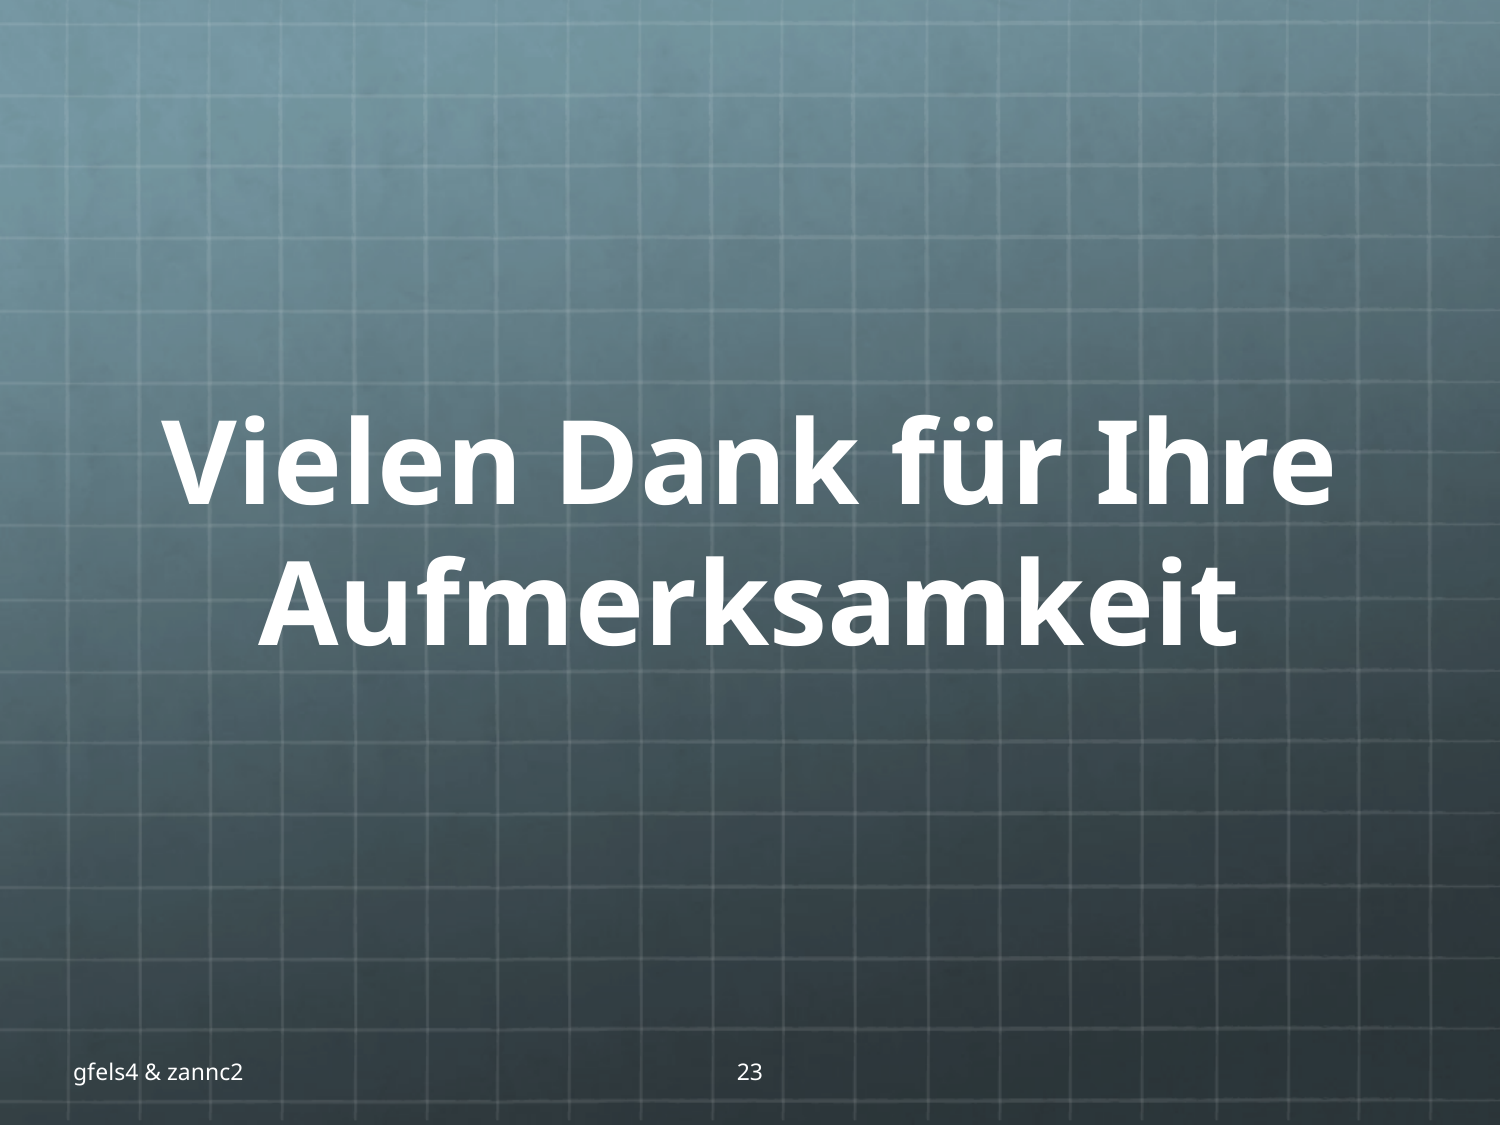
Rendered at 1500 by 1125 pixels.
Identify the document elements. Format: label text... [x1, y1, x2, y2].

slide_number 23 [687, 1042, 813, 1103]
picture [0, 0, 1500, 1125]
footer gfels4 & zannc2 [58, 1042, 534, 1103]
title Vielen Dank für Ihre Aufmerksamkeit [127, 335, 1372, 722]
